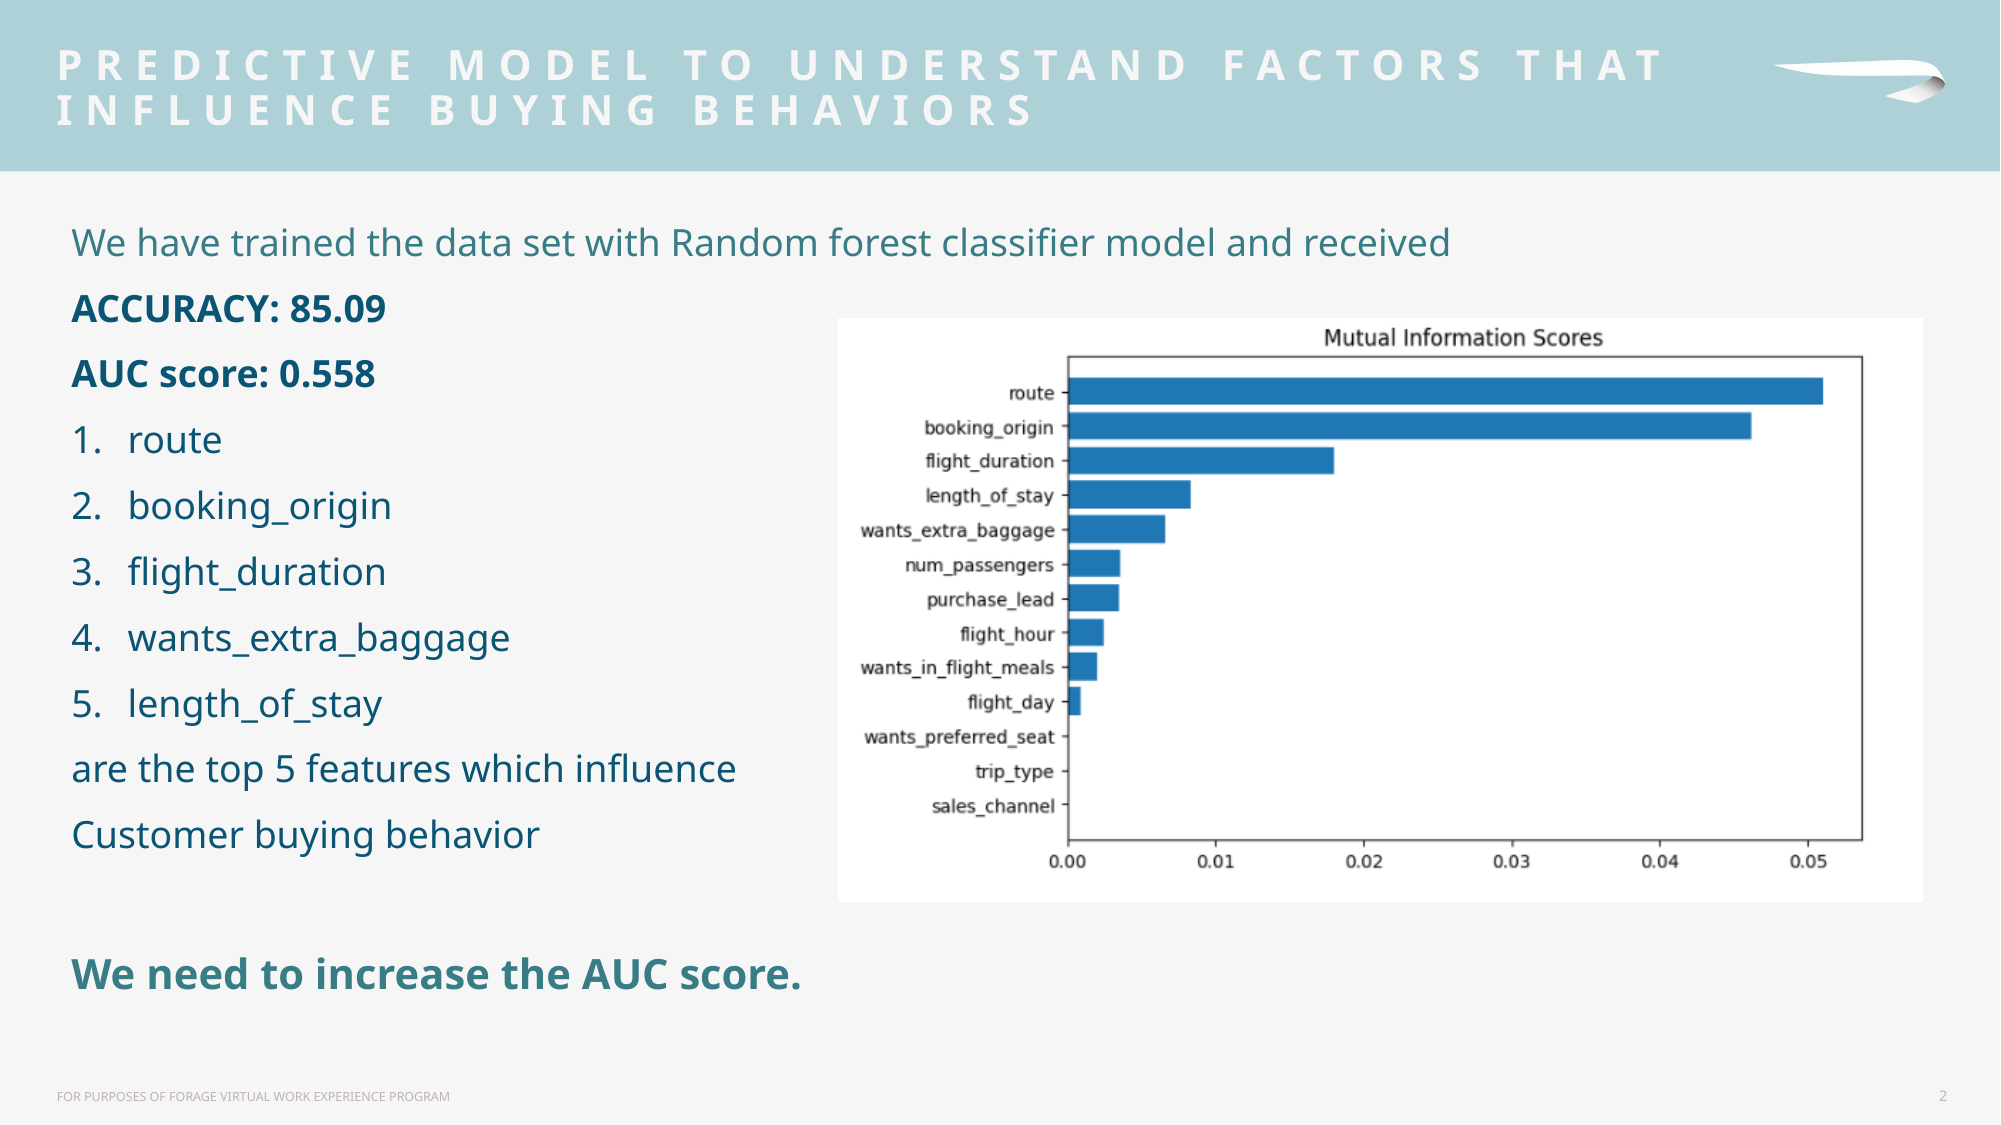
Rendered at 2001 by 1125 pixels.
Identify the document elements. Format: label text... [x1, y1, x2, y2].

picture [1794, 60, 1945, 103]
list We have trained the data set with Random forest classifier model and received ACCURACY: 85.09 AUC score: 0.558 route booking_origin flight_duration wants_extra_baggage length_of_stay are the top 5 features which influence Customer buying behavior We need to increase the AUC score. [56, 211, 1820, 938]
title predictive model to understand factors that influence buying behaviors [56, 53, 1794, 126]
picture [838, 318, 1923, 902]
